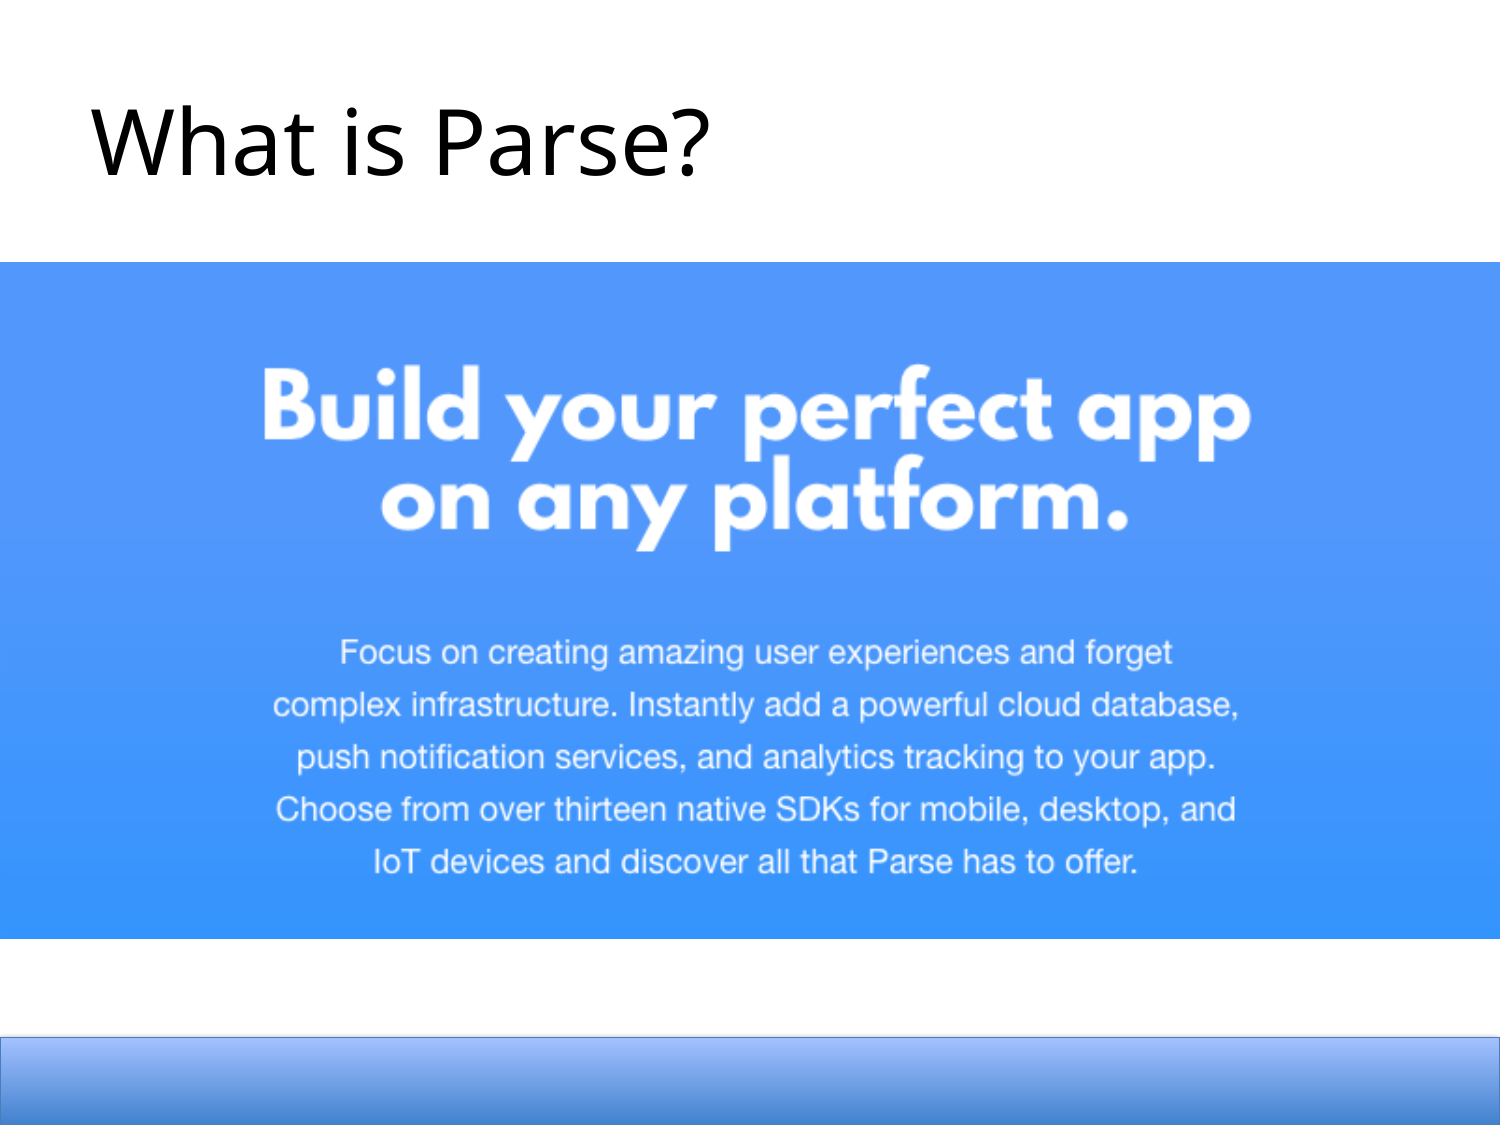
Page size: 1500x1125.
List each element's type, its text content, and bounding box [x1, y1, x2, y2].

title What is Parse? [75, 45, 1425, 233]
picture [0, 262, 1500, 939]
